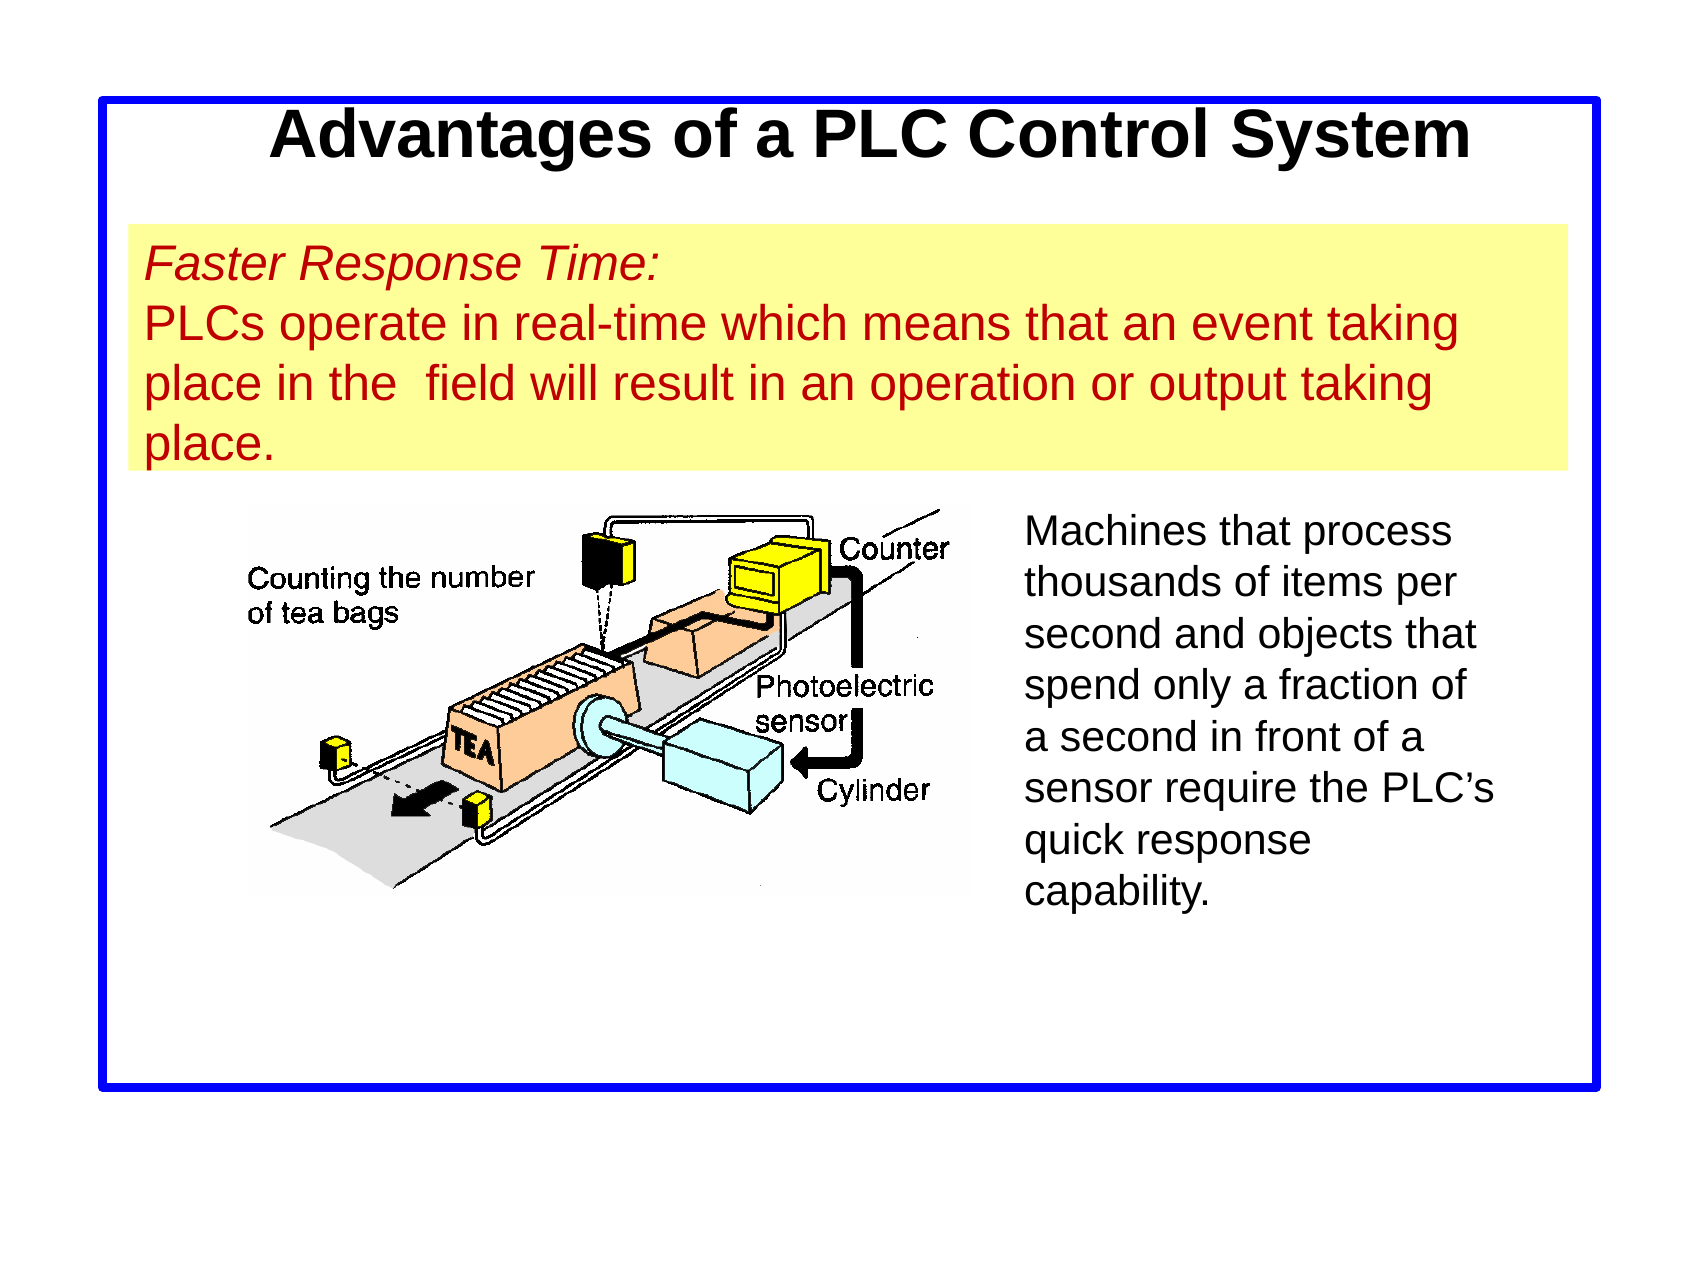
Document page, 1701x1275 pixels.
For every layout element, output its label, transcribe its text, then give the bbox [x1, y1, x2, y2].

text_box Machines that process thousands of items per second and objects that spend only a fraction of a second in front of a sensor require the PLC’s quick response capability. [1021, 500, 1518, 915]
title Advantages of a PLC Control System [266, 87, 1483, 223]
text_box Faster Response Time: PLCs operate in real-time which means that an event taking place in the field will result in an operation or output taking place. [128, 223, 1569, 471]
text_box [248, 505, 972, 897]
